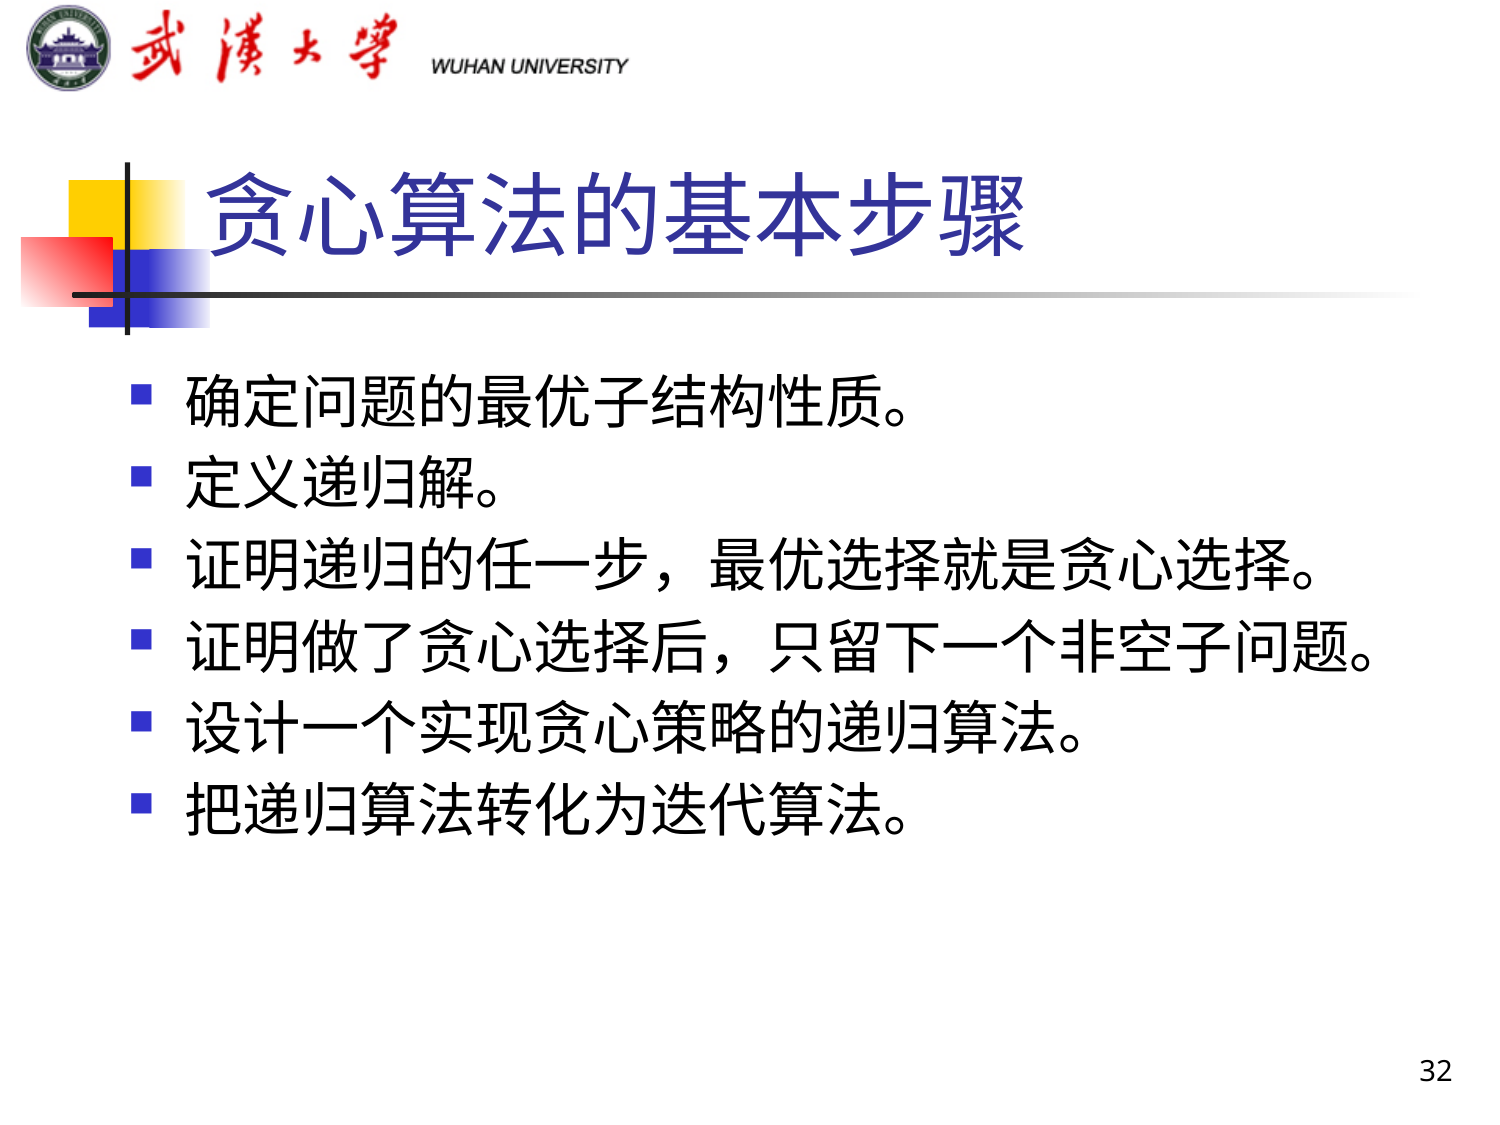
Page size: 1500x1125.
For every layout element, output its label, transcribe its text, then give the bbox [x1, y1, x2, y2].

text_box 确定问题的最优子结构性质。 定义递归解。 证明递归的任一步，最优选择就是贪心选择。 证明做了贪心选择后，只留下一个非空子问题。 设计一个实现贪心策略的递归算法。 把递归算法转化为迭代算法。 [113, 357, 1444, 949]
slide_number 32 [1155, 1024, 1468, 1100]
picture [0, 0, 643, 93]
title 贪心算法的基本步骤 [188, 35, 1468, 275]
